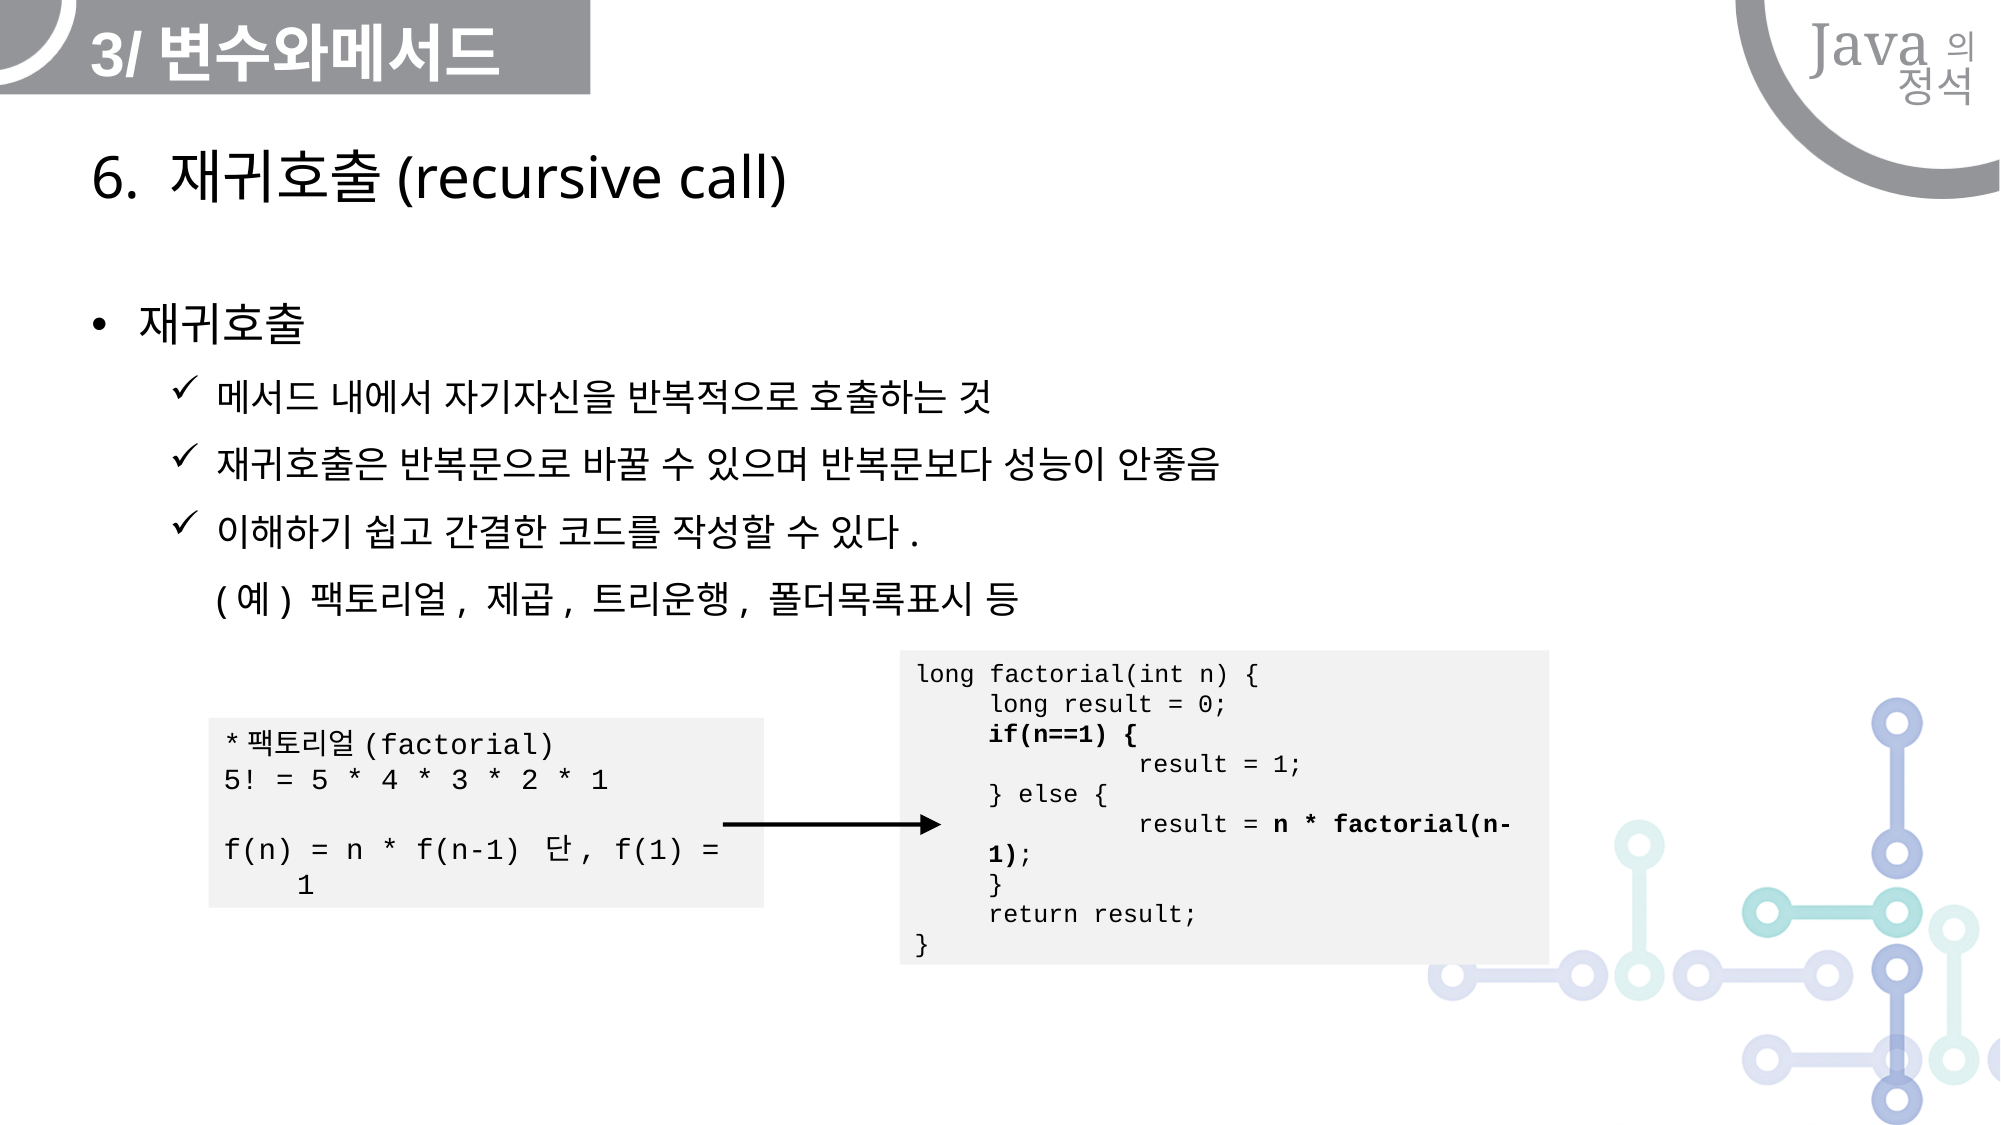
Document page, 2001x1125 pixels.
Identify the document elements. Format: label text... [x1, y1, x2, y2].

text_box [722, 814, 942, 835]
picture [0, 0, 77, 86]
text_box long factorial(int n) { long result = 0; if(n==1) { result = 1; } else { result = n * factorial(n-1); } return result; } [899, 650, 1550, 965]
text_box 재귀호출 메서드 내에서 자기자신을 반복적으로 호출하는 것 재귀호출은 반복문으로 바꿀 수 있으며 반복문보다 성능이 안좋음 이해하기 쉽고 간결한 코드를 작성할 수 있다. (예) 팩토리얼, 제곱, 트리운행, 폴더목록표시 등 [76, 261, 1932, 629]
text_box [77, 0, 591, 95]
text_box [1795, 0, 2000, 119]
text_box [0, 86, 75, 95]
text_box 3/변수와메서드 [75, 6, 579, 101]
text_box *팩토리얼(factorial) 5! = 5 * 4 * 3 * 2 * 1 f(n) = n * f(n-1) 단, f(1) = 1 [208, 717, 764, 908]
text_box 6. 재귀호출(recursive call) [76, 133, 1334, 218]
picture [1427, 697, 2001, 1125]
picture [1735, 0, 2000, 199]
